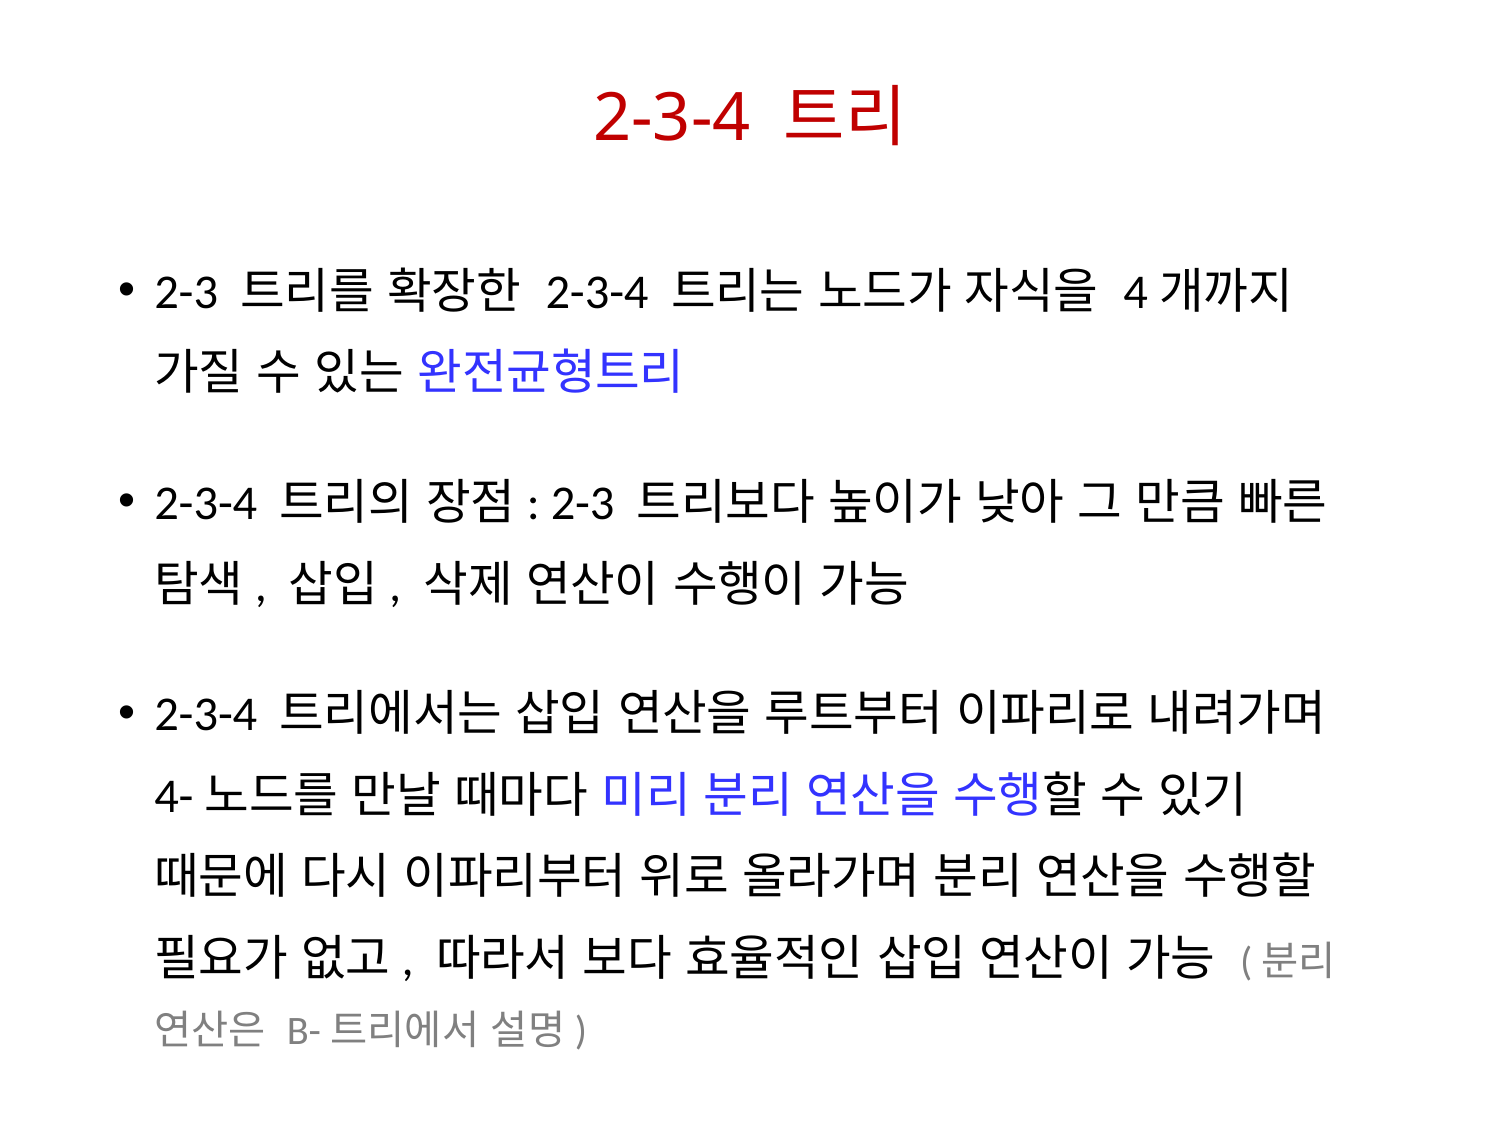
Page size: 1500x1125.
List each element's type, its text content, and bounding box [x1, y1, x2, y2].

list 2-3 트리를 확장한 2-3-4 트리는 노드가 자식을 4개까지 가질 수 있는 완전균형트리 2-3-4 트리의 장점: 2-3 트리보다 높이가 낮아 그 만큼 빠른 탐색, 삽입, 삭제 연산이 수행이 가능 2-3-4 트리에서는 삽입 연산을 루트부터 이파리로 내려가며 4-노드를 만날 때마다 미리 분리 연산을 수행할 수 있기 때문에 다시 이파리부터 위로 올라가며 분리 연산을 수행할 필요가 없고, 따라서 보다 효율적인 삽입 연산이 가능 (분리 연산은 B-트리에서 설명) [103, 228, 1397, 1065]
title 2-3-4 트리 [103, 77, 1397, 160]
